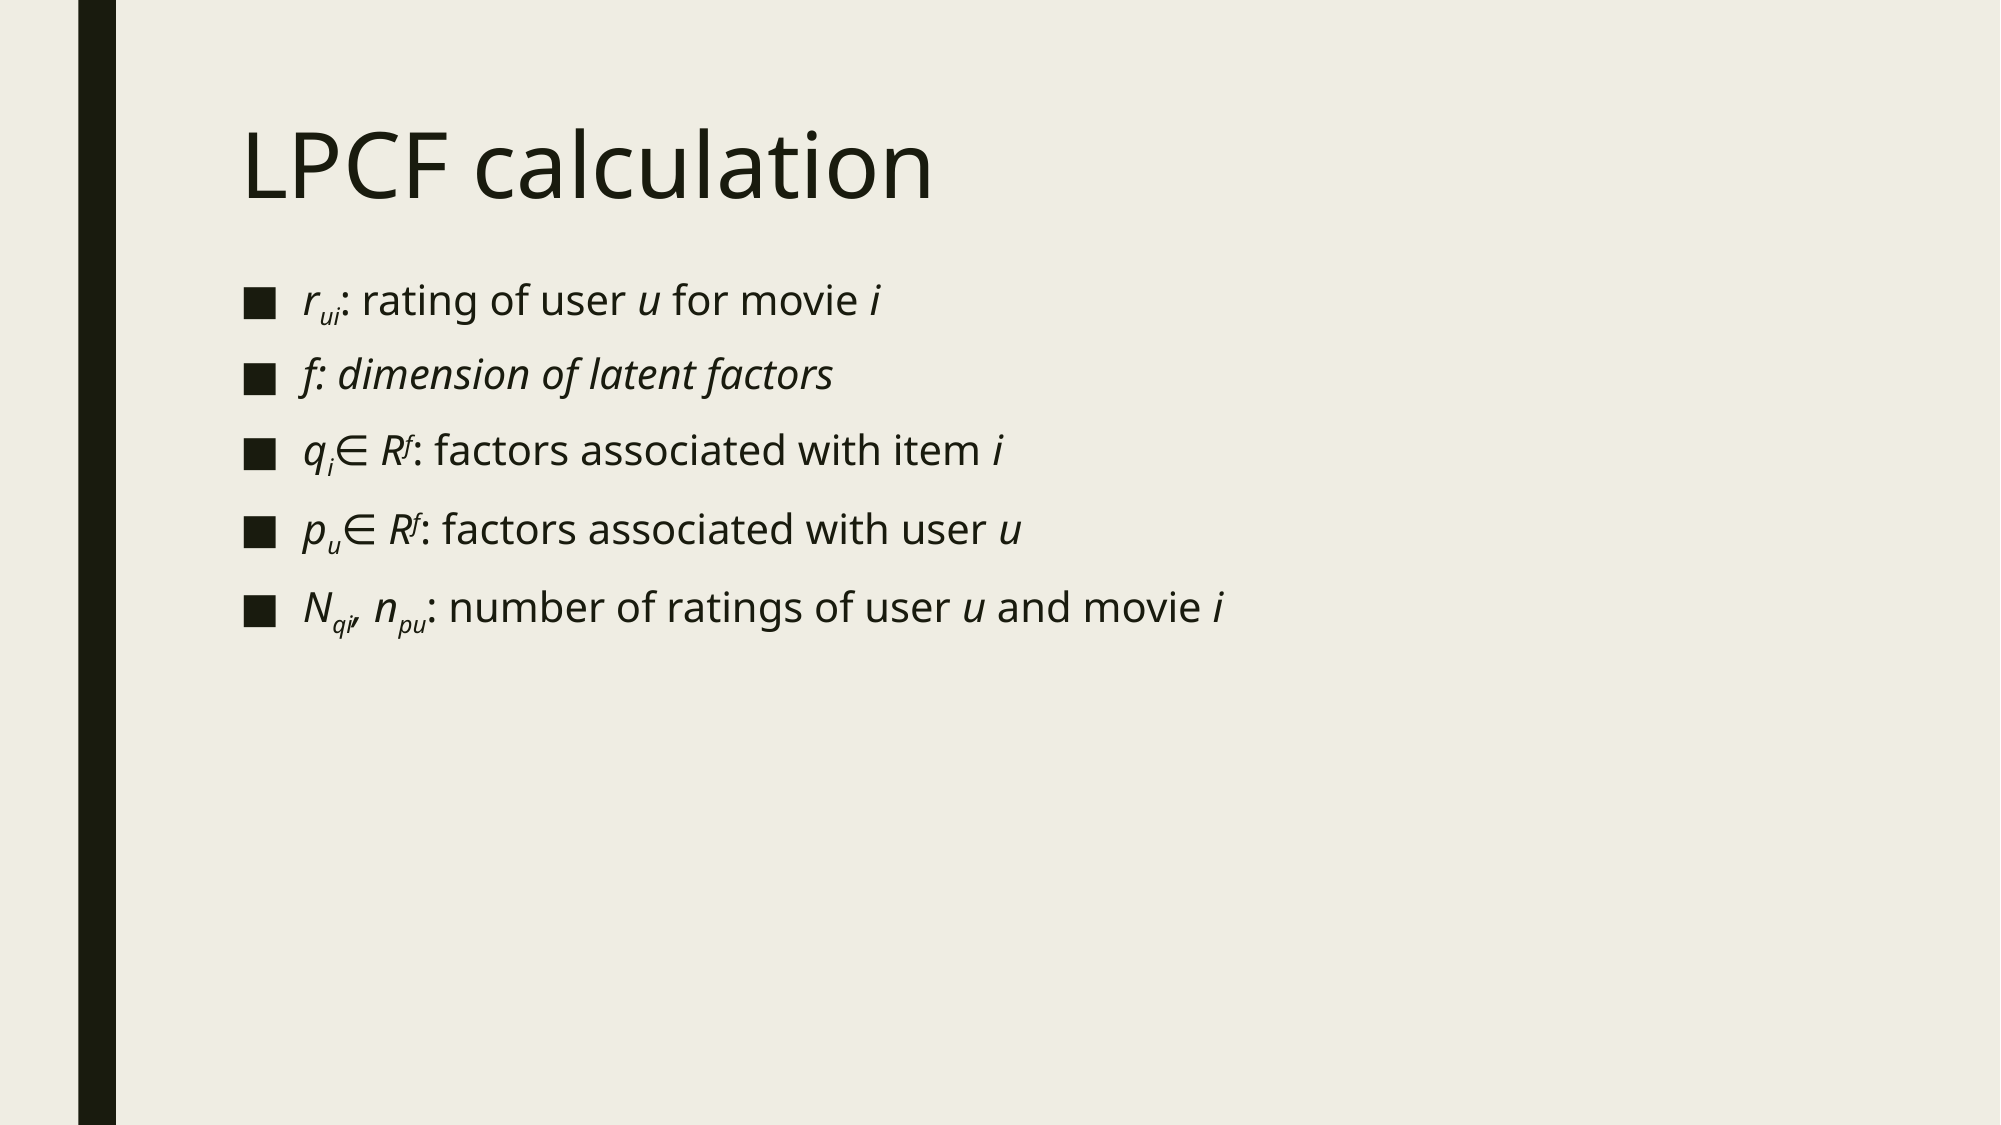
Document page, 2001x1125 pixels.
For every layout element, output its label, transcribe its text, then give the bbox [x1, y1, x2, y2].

title LPCF calculation [225, 112, 1800, 357]
